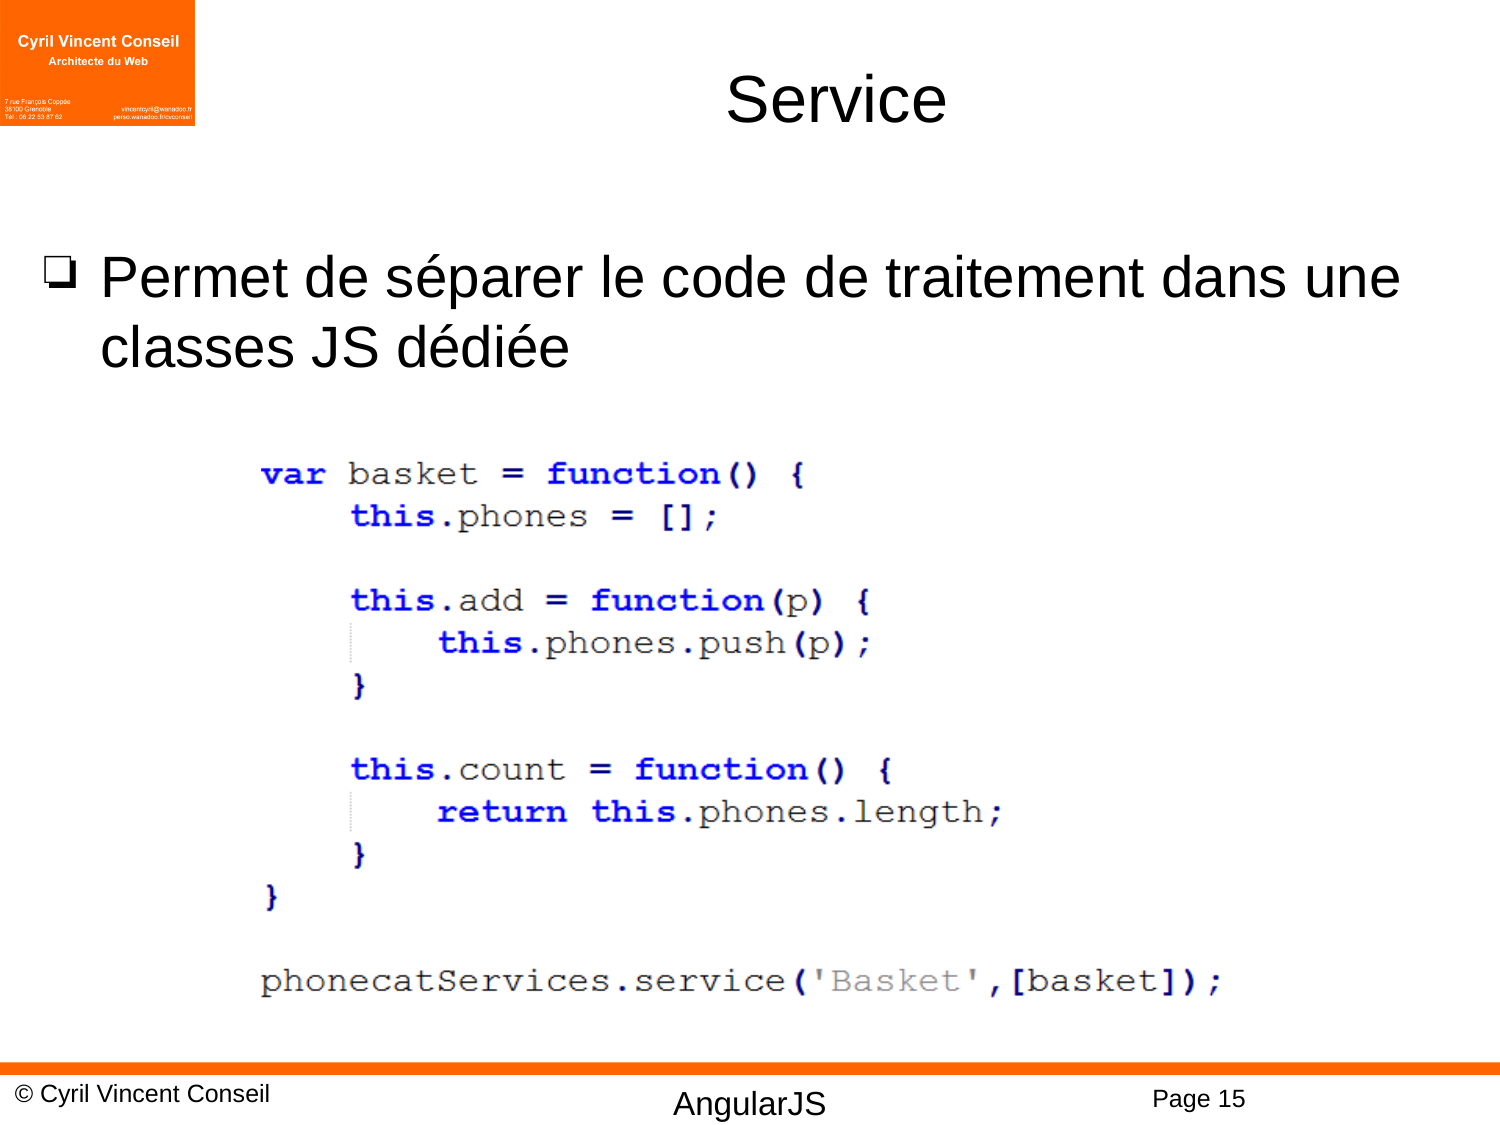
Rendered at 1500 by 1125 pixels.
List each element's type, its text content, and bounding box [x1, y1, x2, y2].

picture [261, 455, 1236, 1013]
title Service [194, 2, 1480, 190]
list Permet de séparer le code de traitement dans une classes JS dédiée [29, 231, 1468, 1059]
picture [0, 0, 195, 126]
